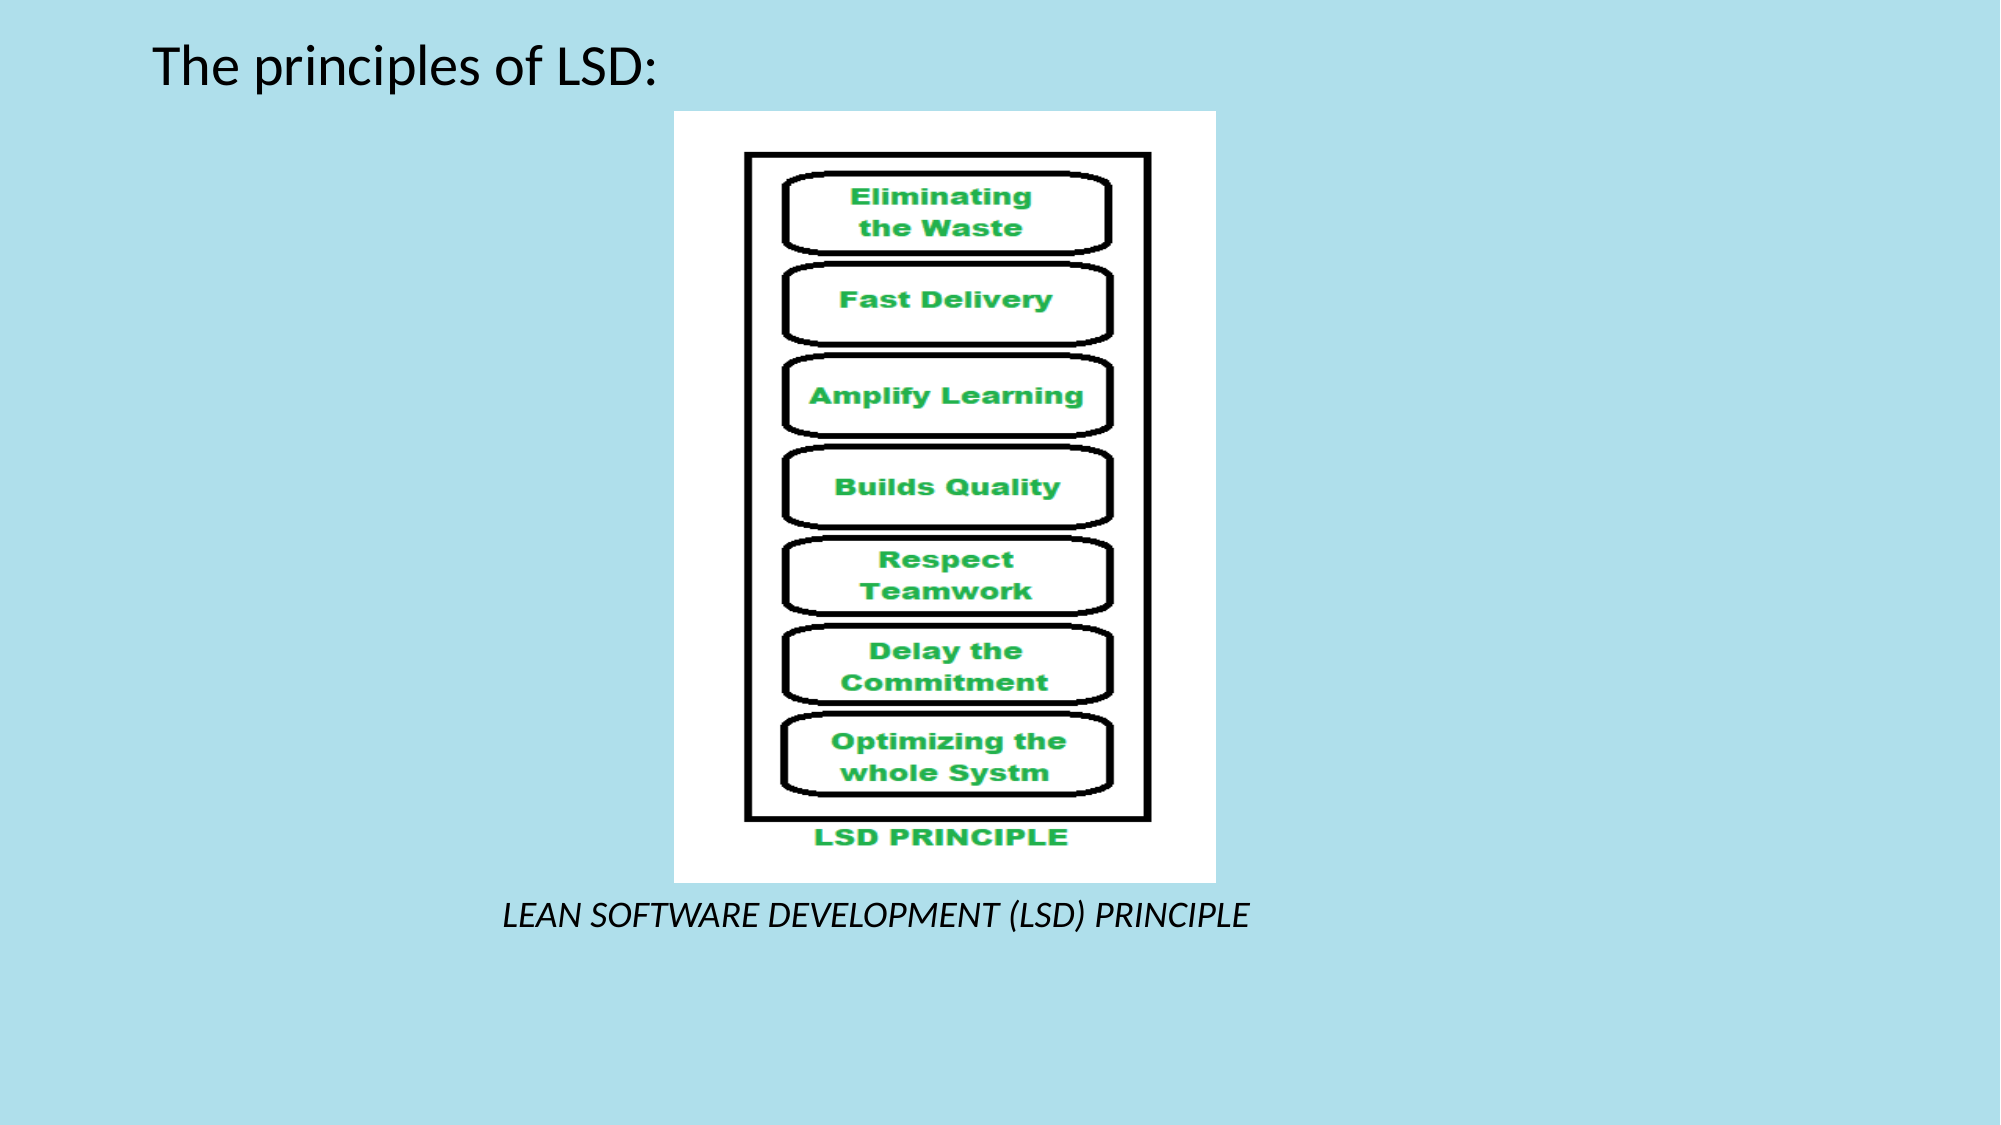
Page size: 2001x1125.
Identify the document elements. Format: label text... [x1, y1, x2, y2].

text_box LEAN SOFTWARE DEVELOPMENT (LSD) PRINCIPLE [487, 882, 1339, 942]
picture [674, 111, 1216, 883]
list The principles of LSD: [137, 27, 1863, 845]
